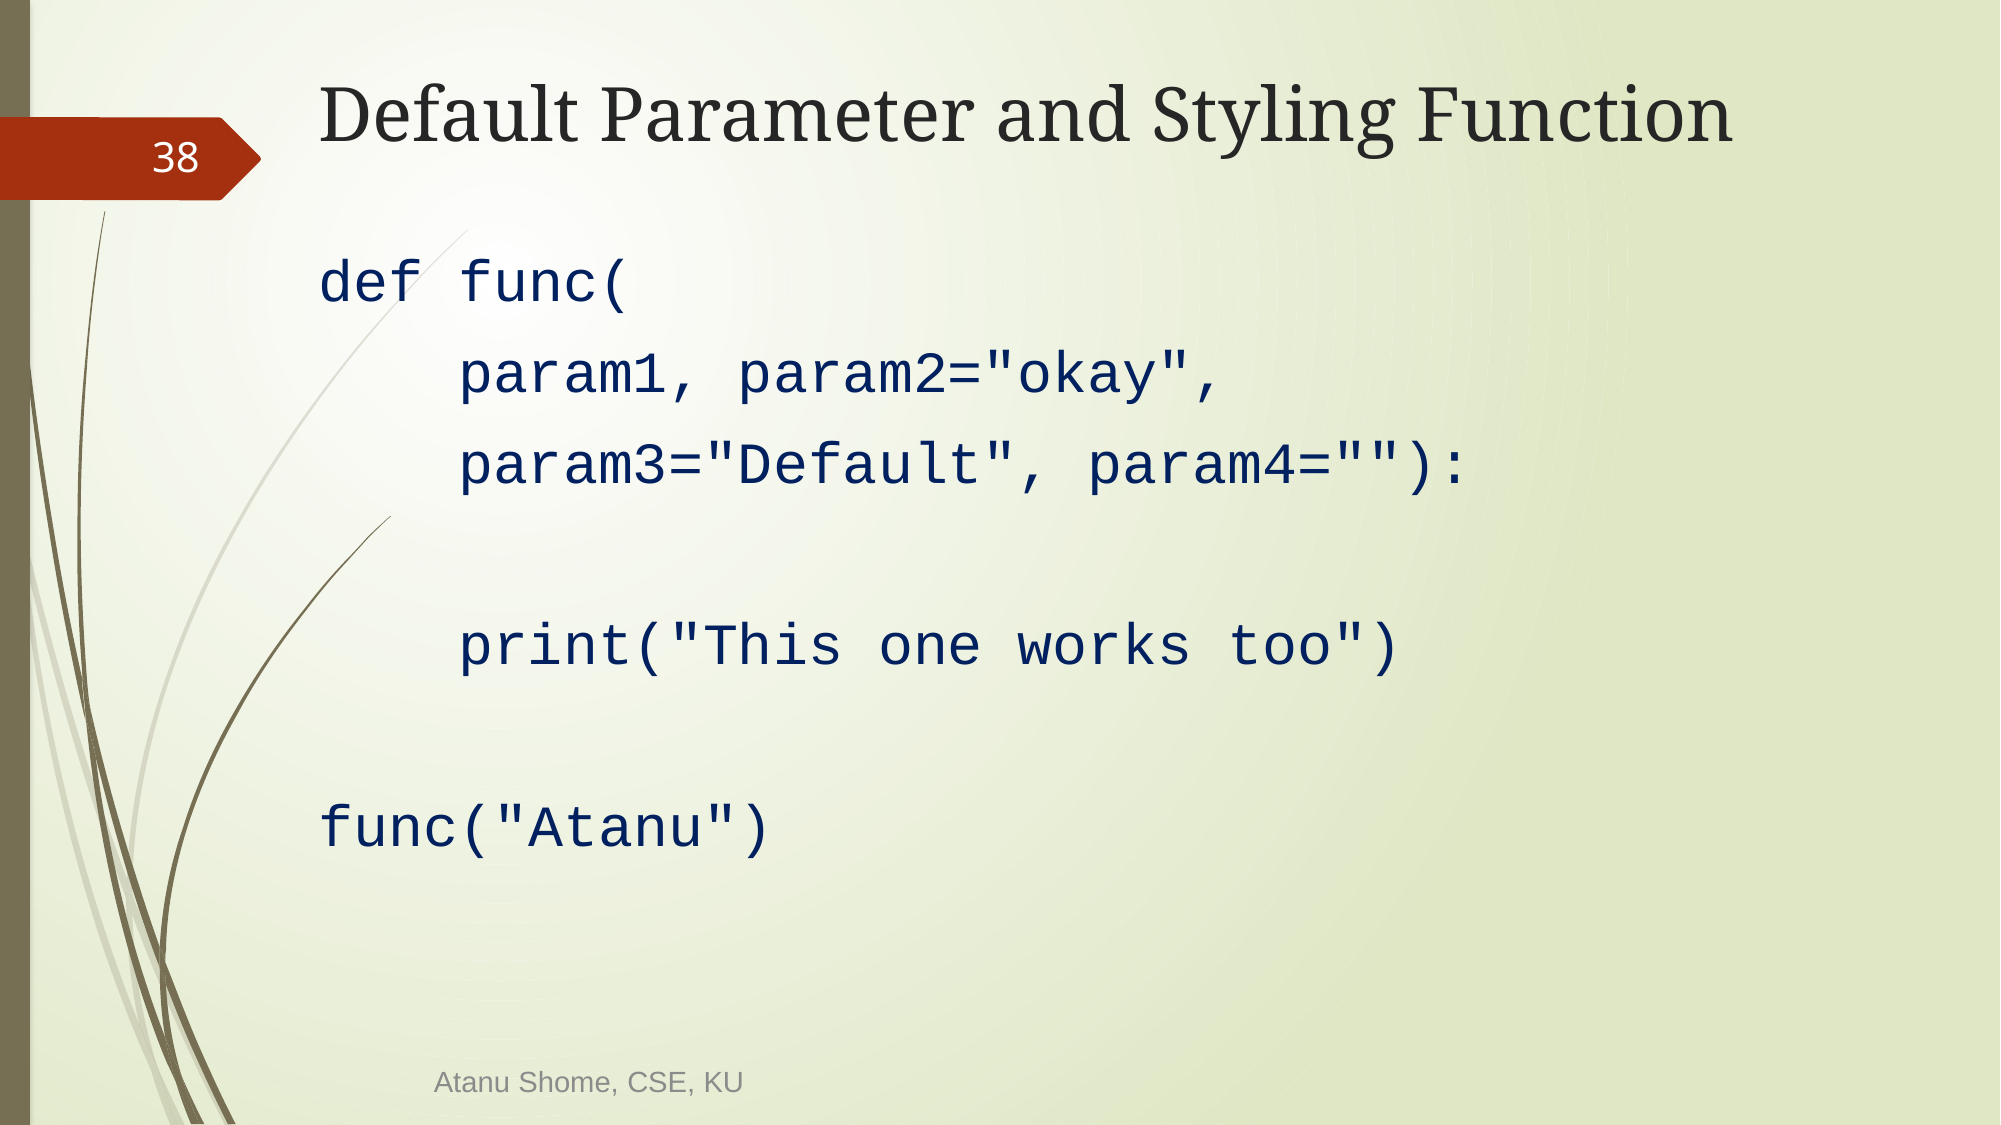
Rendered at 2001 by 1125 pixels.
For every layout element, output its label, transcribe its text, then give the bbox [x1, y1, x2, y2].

list def func( param1, param2="okay", param3="Default", param4=""): print("This one works too") func("Atanu") [303, 235, 1888, 1028]
slide_number 38 [87, 129, 216, 190]
footer Atanu Shome, CSE, KU [418, 1050, 1669, 1111]
title Default Parameter and Styling Function [303, 58, 1888, 201]
